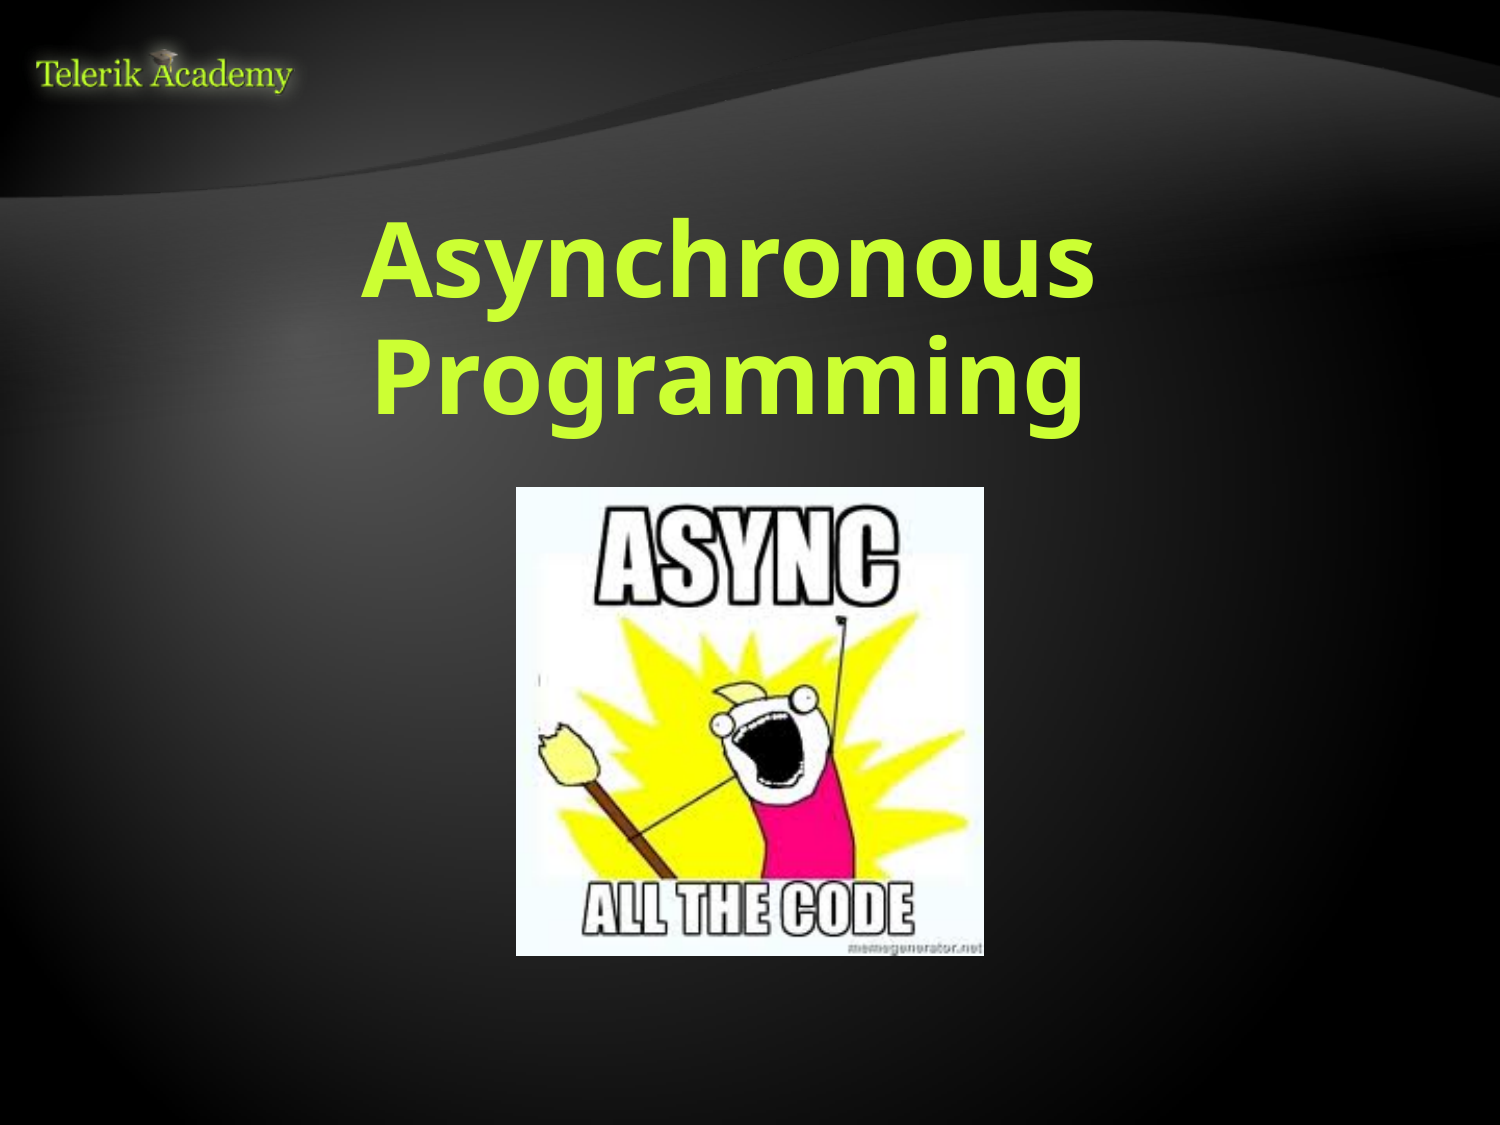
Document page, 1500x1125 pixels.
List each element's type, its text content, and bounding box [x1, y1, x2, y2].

title Asynchronous Programming [83, 200, 1375, 438]
picture [0, 0, 1500, 1125]
